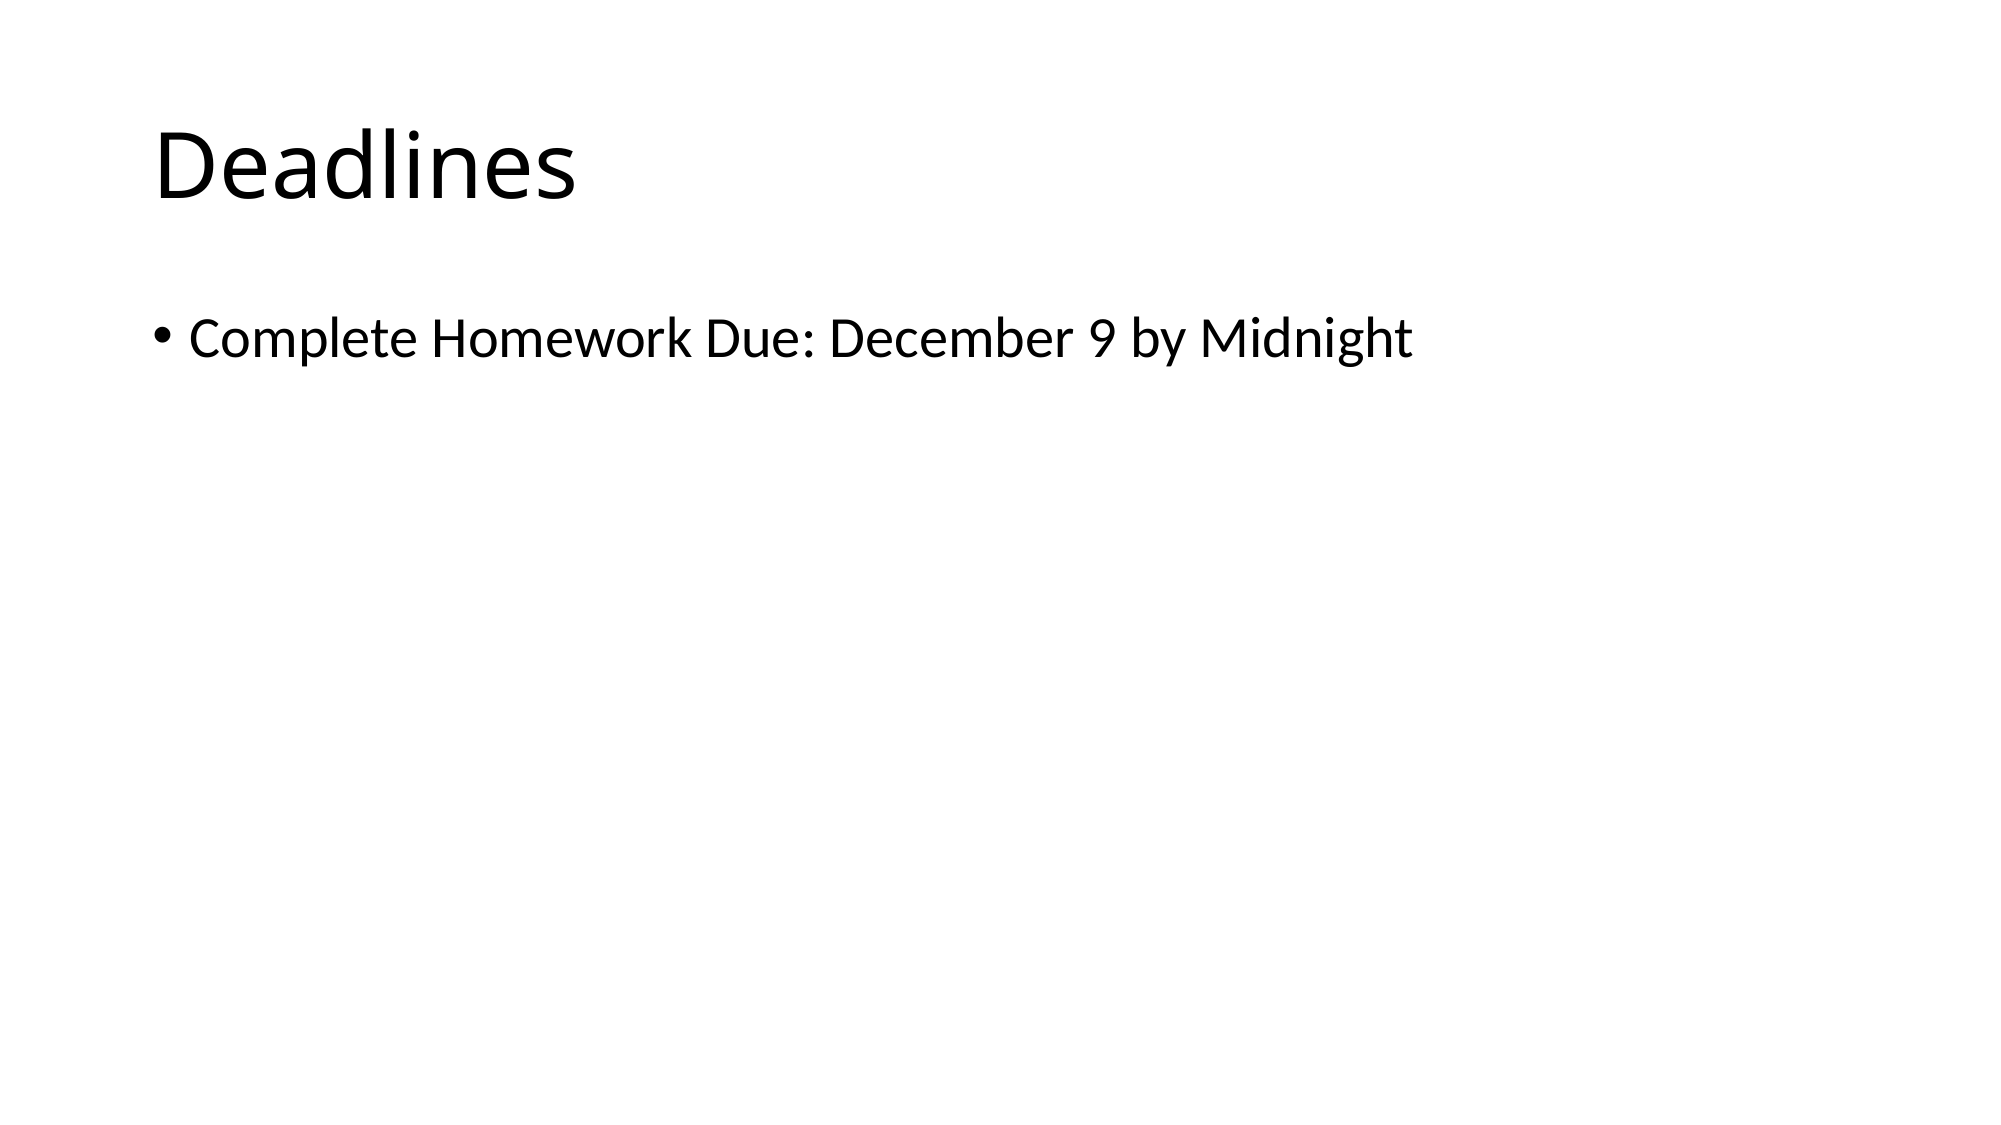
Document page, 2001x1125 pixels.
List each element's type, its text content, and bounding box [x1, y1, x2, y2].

title Deadlines [137, 59, 1863, 278]
list Complete Homework Due: December 9 by Midnight [137, 299, 1863, 1014]
